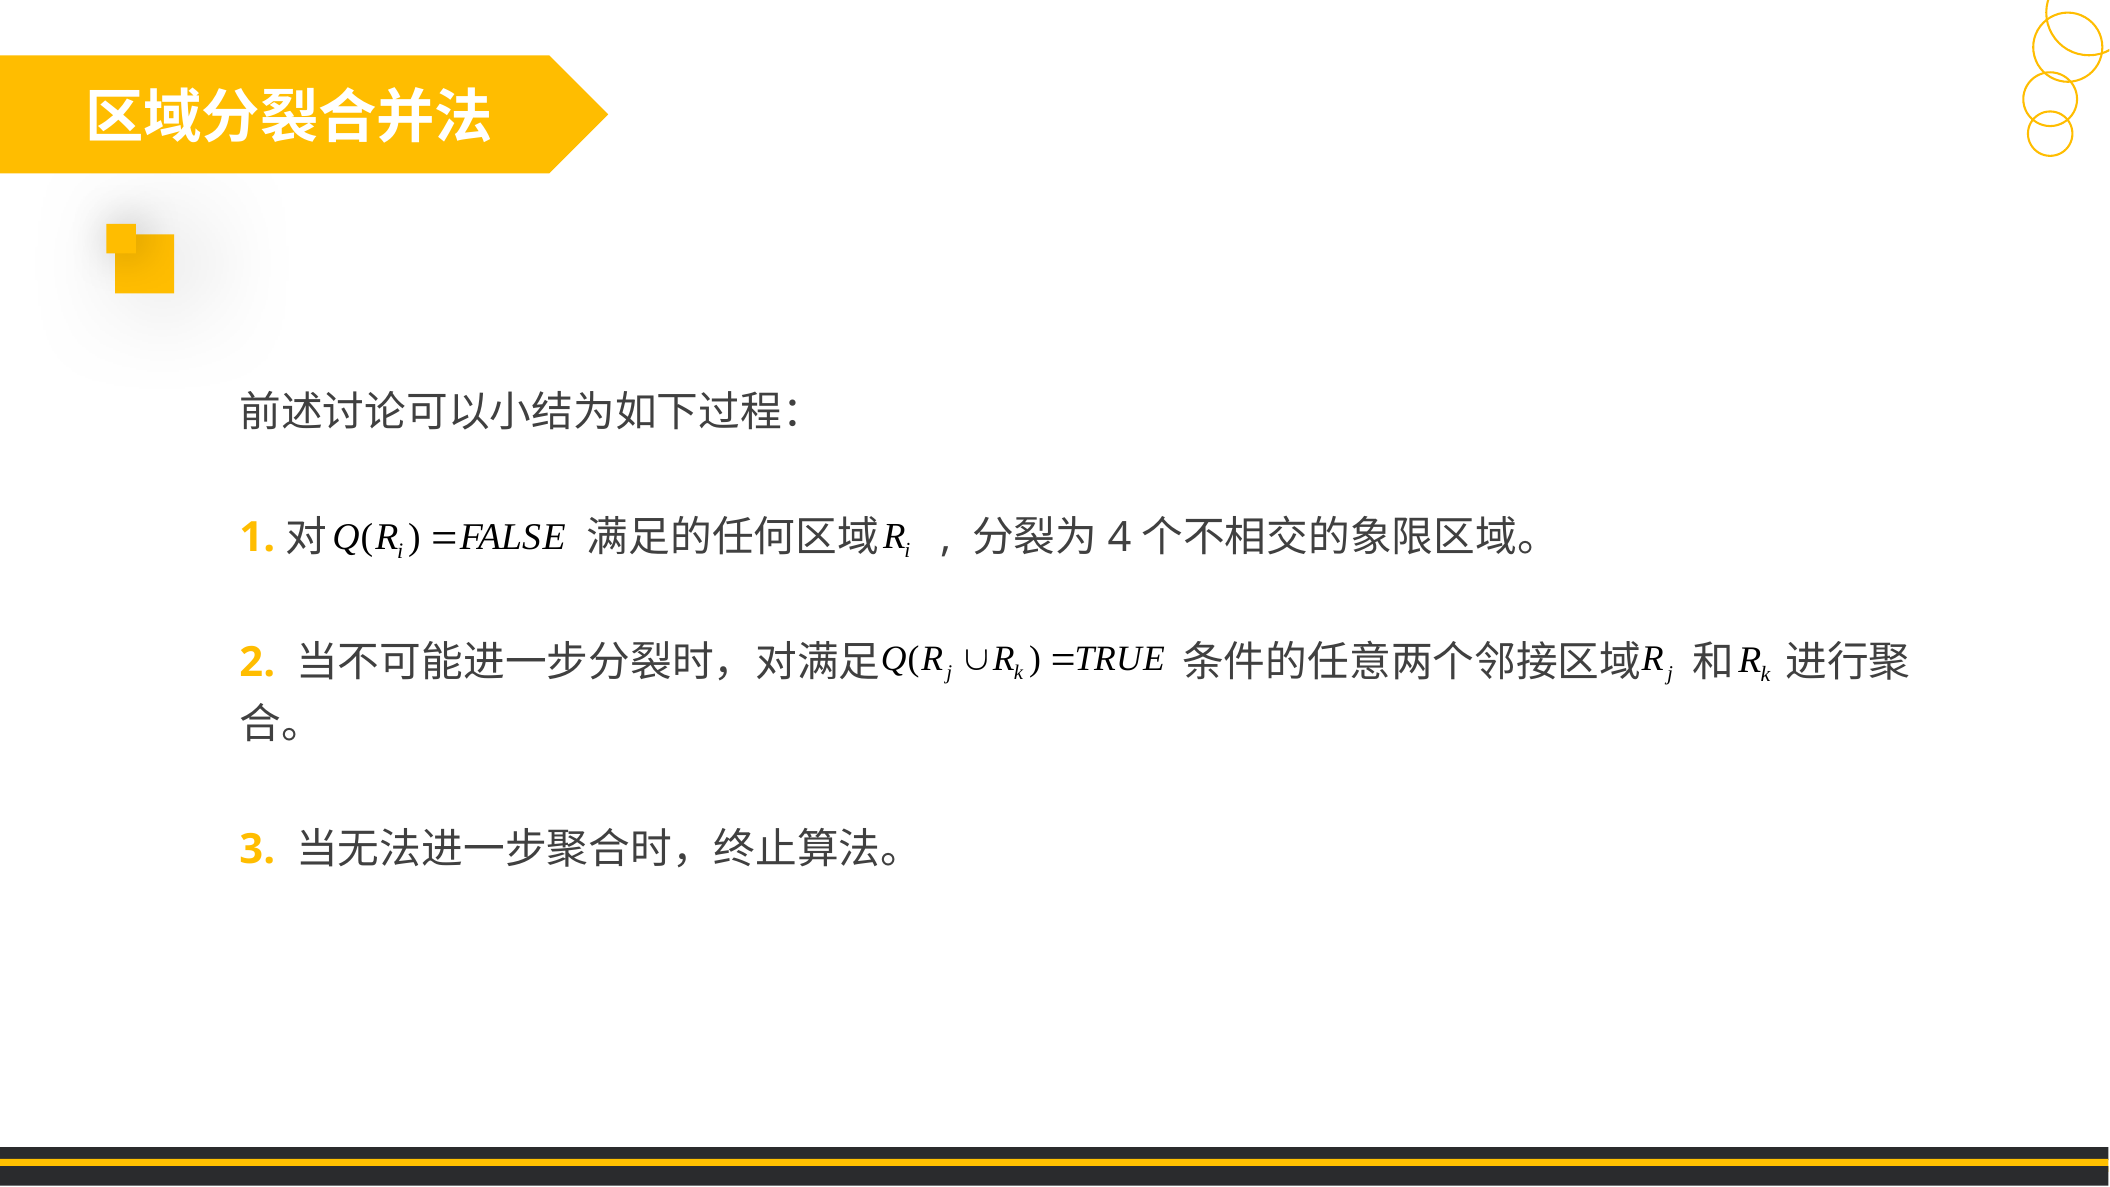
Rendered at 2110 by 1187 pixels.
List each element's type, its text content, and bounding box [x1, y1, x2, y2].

text_box 前述讨论可以小结为如下过程： 1.对 满足的任何区域 , 分裂为4个不相交的象限区域。 2. 当不可能进一步分裂时，对满足 条件的任意两个邻接区域 和 进行聚合。 3. 当无法进一步聚合时，终止算法。 [224, 364, 1993, 880]
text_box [2023, 0, 2110, 156]
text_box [876, 511, 917, 567]
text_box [1731, 634, 1779, 692]
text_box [1635, 634, 1681, 692]
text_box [876, 634, 1171, 692]
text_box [327, 511, 577, 569]
text_box 区域分裂合并法 [0, 54, 610, 175]
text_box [106, 223, 175, 294]
